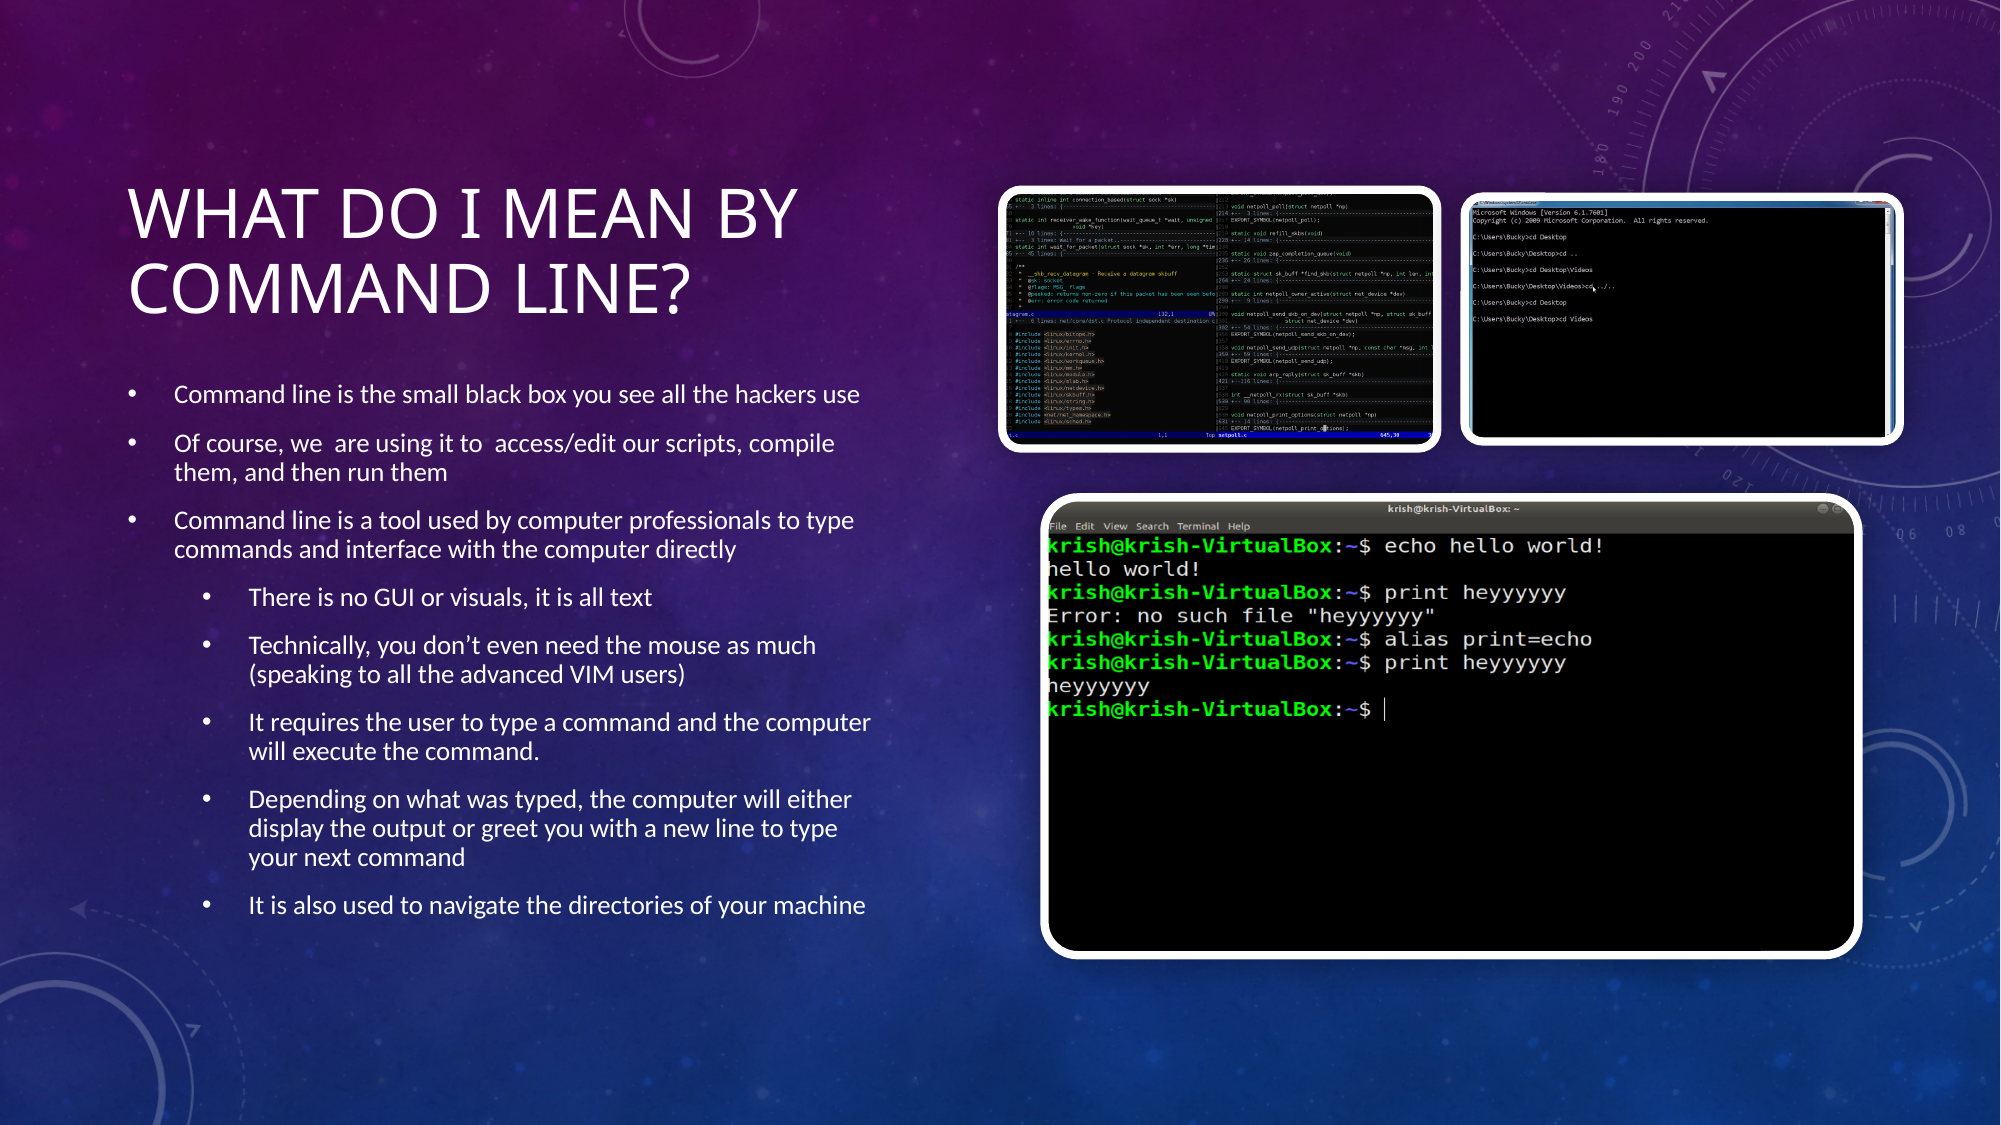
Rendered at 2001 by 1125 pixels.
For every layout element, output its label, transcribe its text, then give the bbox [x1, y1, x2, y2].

picture [0, 0, 2001, 1125]
title What do I mean by command line? [112, 169, 898, 339]
list Command line is the small black box you see all the hackers use Of course, we are using it to access/edit our scripts, compile them, and then run them Command line is a tool used by computer professionals to type commands and interface with the computer directly There is no GUI or visuals, it is all text Technically, you don’t even need the mouse as much (speaking to all the advanced VIM users) It requires the user to type a command and the computer will execute the command. Depending on what was typed, the computer will either display the output or greet you with a new line to type your next command It is also used to navigate the directories of your machine [112, 351, 898, 950]
